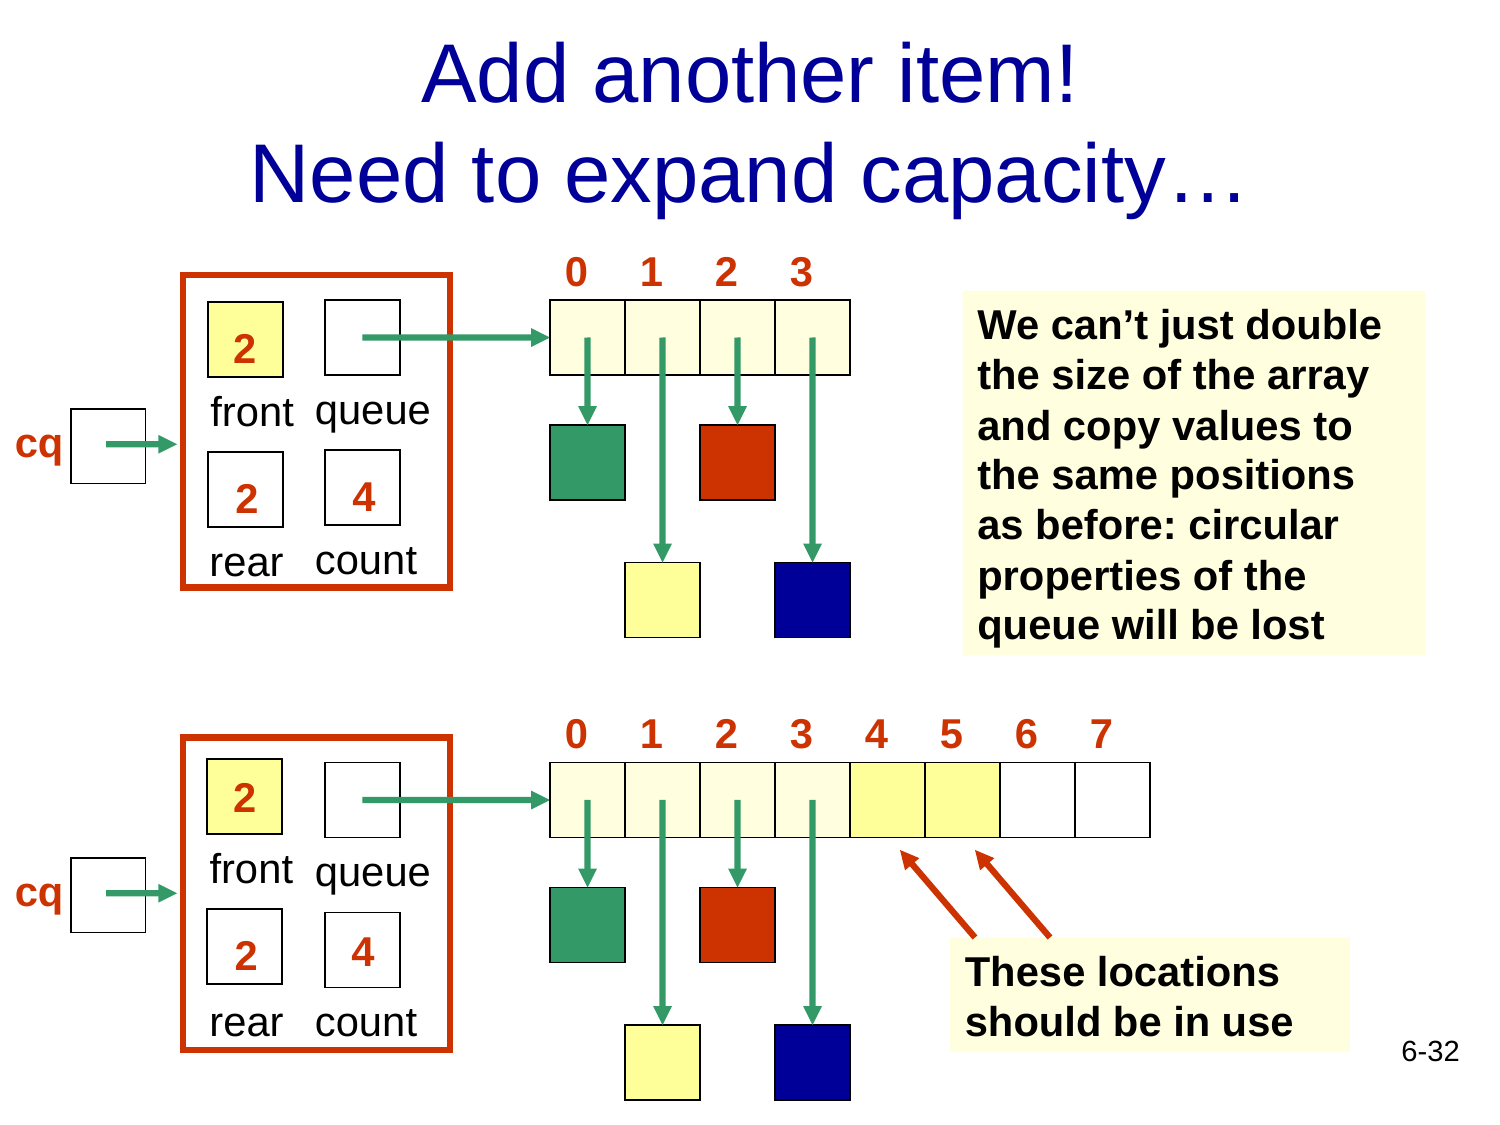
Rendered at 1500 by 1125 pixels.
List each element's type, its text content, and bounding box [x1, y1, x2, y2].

text_box [106, 887, 178, 900]
text_box [699, 887, 775, 963]
slide_number 6-32 [1162, 1024, 1476, 1101]
text_box 2 [220, 464, 280, 530]
text_box [731, 337, 744, 425]
text_box [924, 762, 999, 838]
text_box 5 [924, 699, 985, 765]
text_box [774, 762, 849, 838]
text_box 2 [219, 921, 279, 987]
text_box [549, 299, 624, 375]
text_box [806, 799, 819, 1025]
text_box [849, 762, 924, 838]
text_box [324, 912, 400, 987]
text_box [324, 762, 400, 838]
text_box These locations should be in use [950, 937, 1350, 1053]
text_box 0 [549, 699, 610, 762]
text_box [999, 762, 1074, 838]
text_box 2 [218, 314, 306, 380]
text_box 2 [699, 699, 760, 762]
text_box 0 [549, 237, 610, 299]
text_box [549, 762, 624, 838]
text_box [624, 299, 699, 375]
text_box [656, 337, 669, 563]
text_box 2 [699, 237, 760, 299]
text_box 3 [774, 237, 835, 299]
text_box [774, 562, 850, 638]
title Add another item! Need to expand capacity… [112, 24, 1388, 213]
text_box [1074, 762, 1150, 838]
text_box [70, 857, 146, 933]
text_box [106, 438, 178, 451]
text_box 2 [218, 763, 306, 829]
text_box [581, 799, 594, 888]
text_box 4 [849, 699, 910, 765]
text_box [975, 849, 1051, 938]
text_box [699, 762, 774, 838]
text_box 3 [774, 699, 835, 762]
text_box 4 [336, 916, 396, 982]
text_box 1 [624, 699, 685, 762]
text_box [183, 737, 450, 1050]
text_box [774, 1024, 850, 1100]
text_box [624, 562, 700, 638]
text_box [324, 449, 400, 525]
text_box [549, 887, 625, 963]
text_box cq [0, 408, 70, 474]
text_box cq [0, 857, 70, 923]
text_box [183, 274, 450, 588]
text_box [624, 1024, 700, 1100]
text_box [581, 337, 594, 425]
text_box 6 [999, 699, 1060, 765]
text_box [656, 799, 669, 1025]
text_box count [299, 987, 450, 1053]
text_box count [299, 525, 450, 590]
text_box queue [299, 837, 450, 903]
text_box [70, 408, 146, 484]
text_box [699, 299, 774, 375]
text_box [362, 793, 549, 807]
text_box [624, 762, 699, 838]
text_box [900, 849, 976, 938]
text_box 1 [624, 237, 685, 299]
text_box [324, 299, 400, 375]
text_box 4 [337, 462, 397, 525]
text_box rear [194, 588, 333, 592]
text_box [774, 299, 850, 375]
text_box [699, 424, 775, 500]
text_box [731, 799, 744, 888]
text_box queue [299, 375, 450, 440]
text_box 7 [1074, 699, 1135, 765]
text_box [549, 424, 625, 500]
text_box [806, 337, 819, 563]
text_box [362, 331, 549, 344]
text_box We can’t just double the size of the array and copy values to the same positions as before: circular properties of the queue will be lost [962, 290, 1426, 656]
